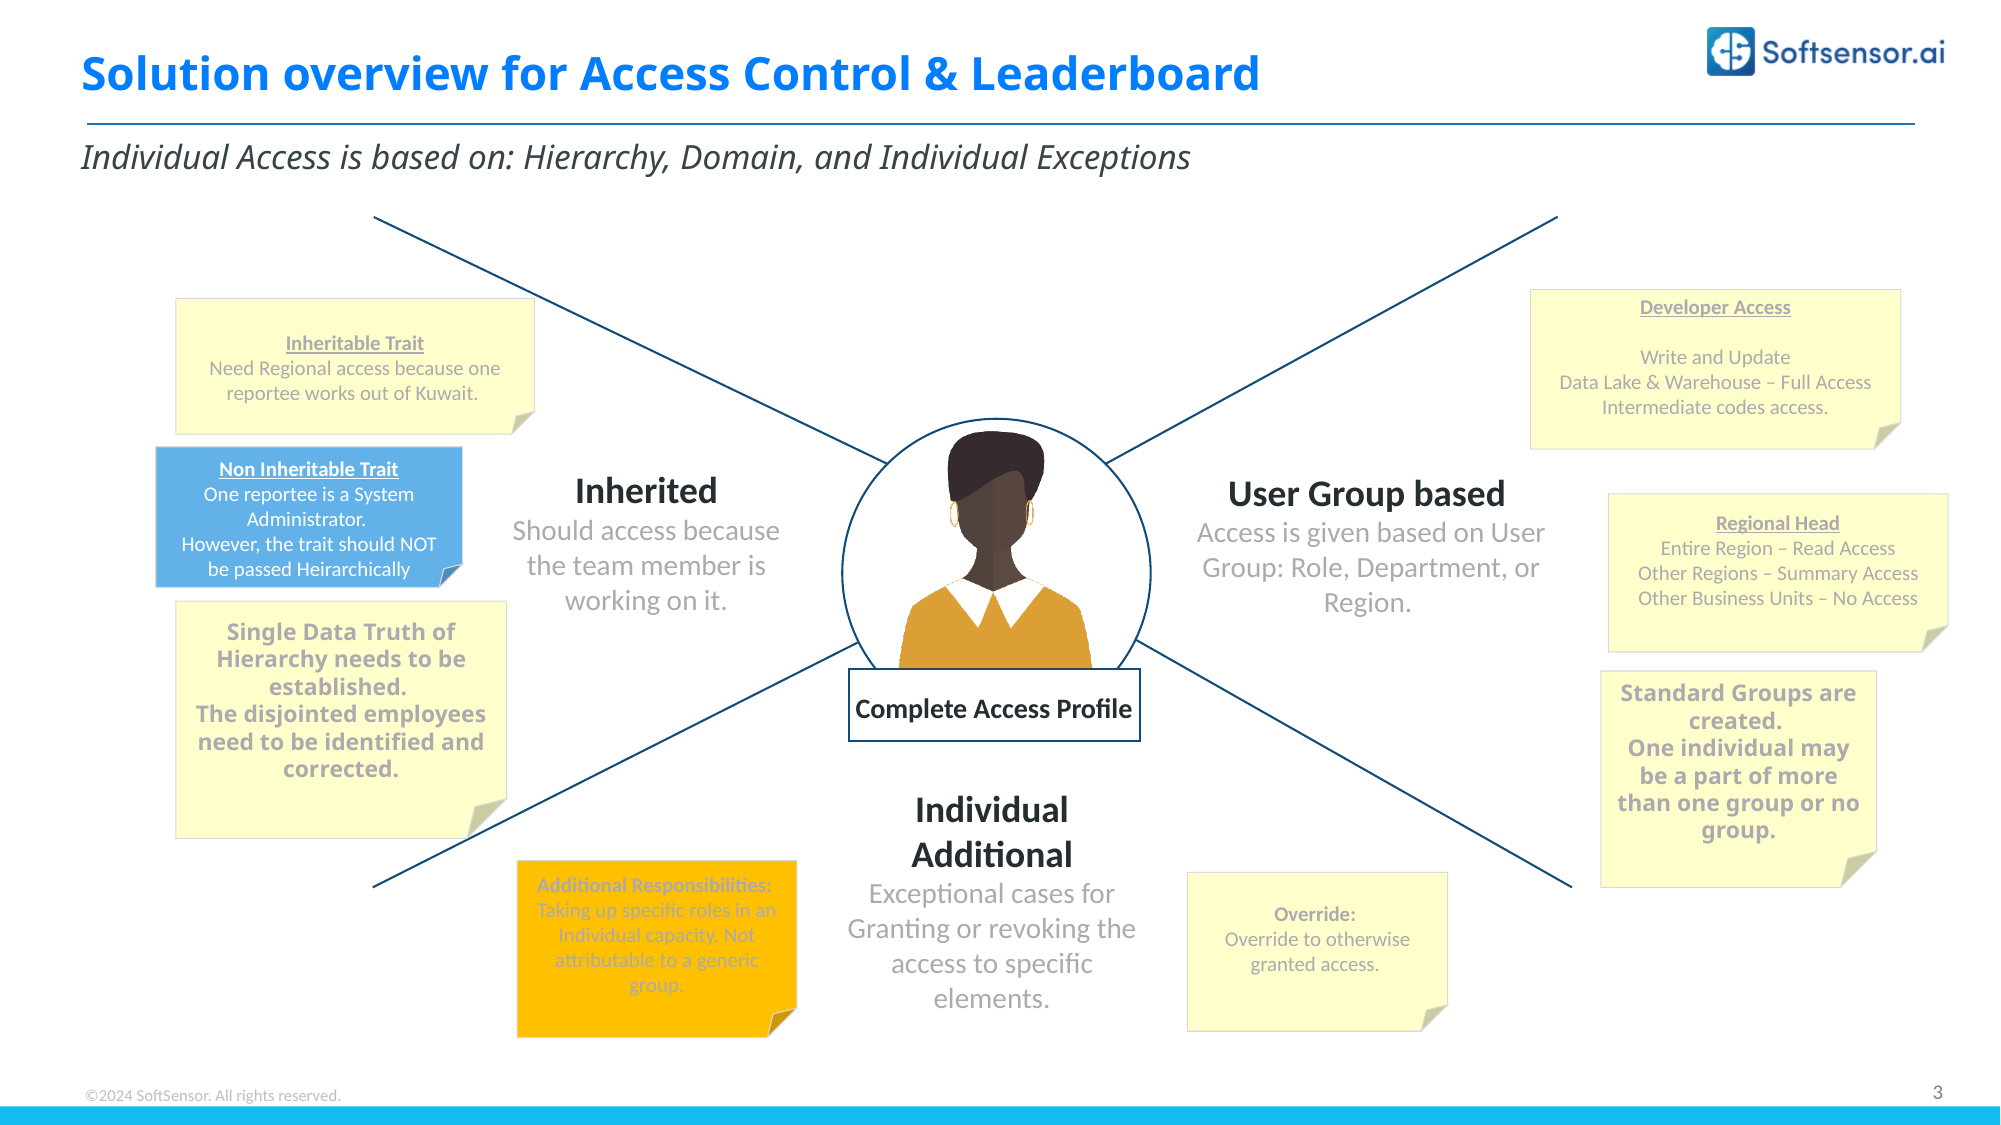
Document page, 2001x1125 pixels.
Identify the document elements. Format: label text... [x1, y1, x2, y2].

picture [1707, 27, 1951, 76]
list Solution overview for Access Control & Leaderboard [66, 35, 1673, 116]
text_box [155, 216, 1949, 1038]
list Individual Access is based on: Hierarchy, Domain, and Individual Exceptions [66, 133, 1932, 217]
